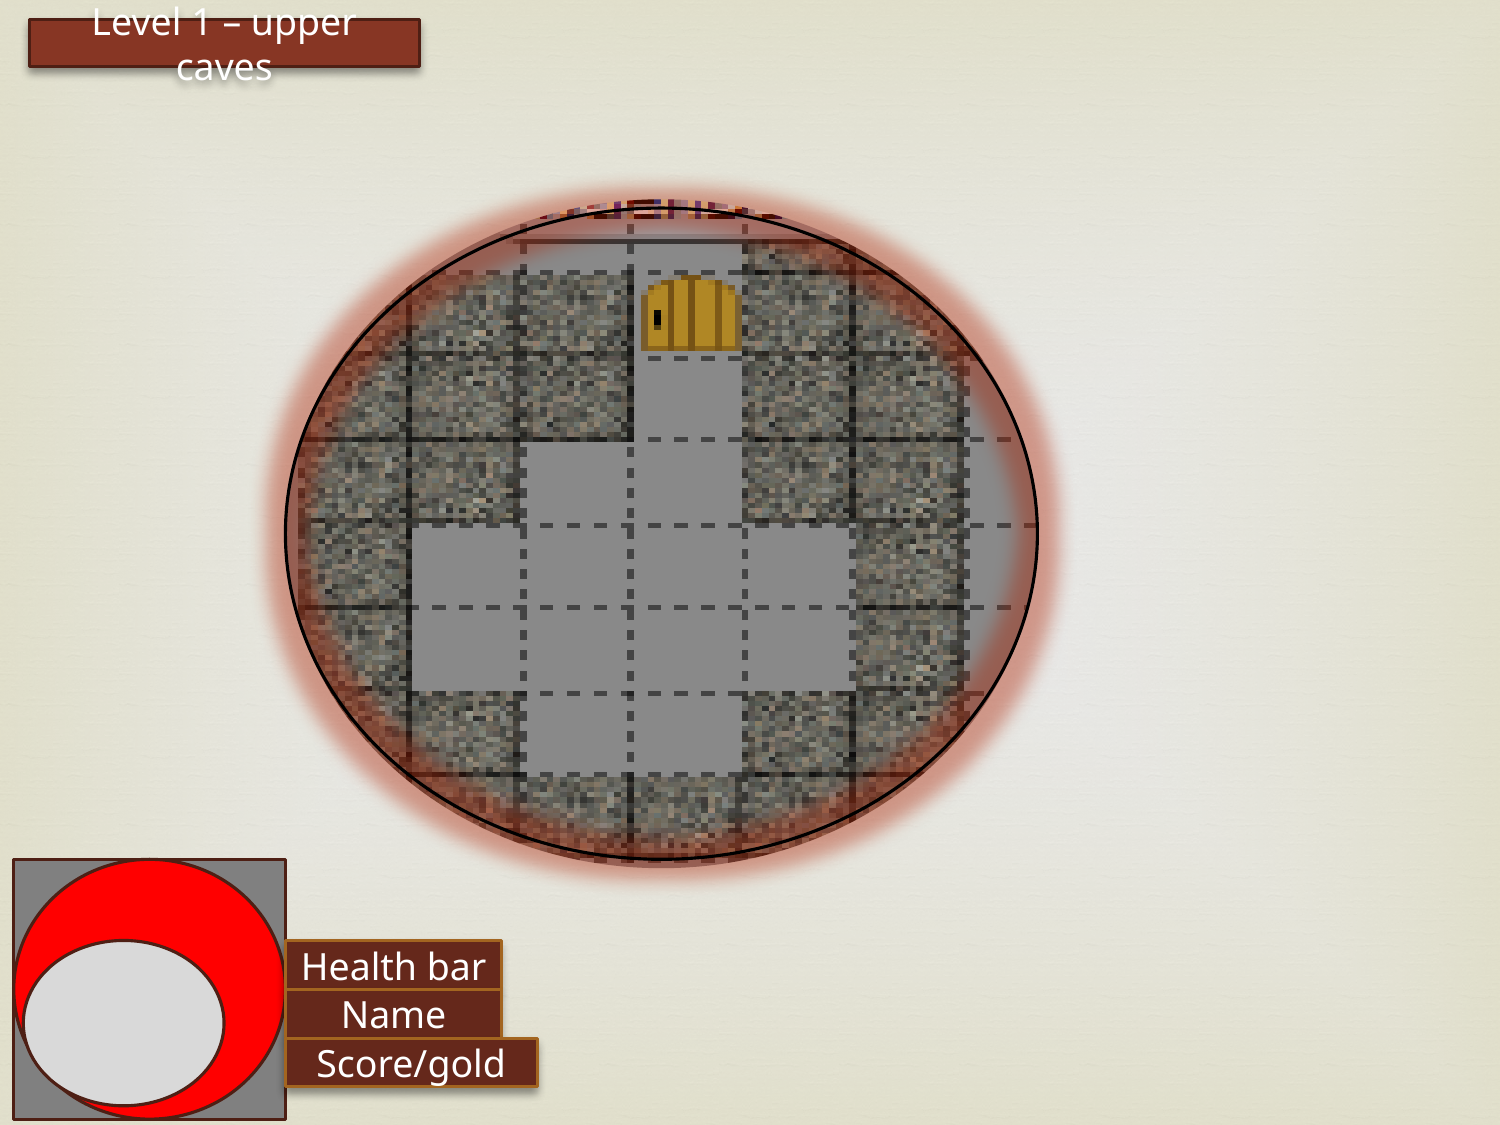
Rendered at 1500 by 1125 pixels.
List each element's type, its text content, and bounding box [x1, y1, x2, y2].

picture [284, 198, 1038, 869]
text_box [12, 1004, 135, 1121]
text_box Name [284, 988, 503, 1037]
text_box [164, 1039, 287, 1121]
text_box [12, 858, 130, 975]
text_box [21, 938, 226, 1108]
text_box [169, 858, 287, 944]
text_box [12, 857, 280, 1121]
text_box Level 1 – upper caves [28, 18, 421, 68]
text_box Health bar [284, 939, 503, 988]
text_box Score/gold [284, 1037, 539, 1088]
